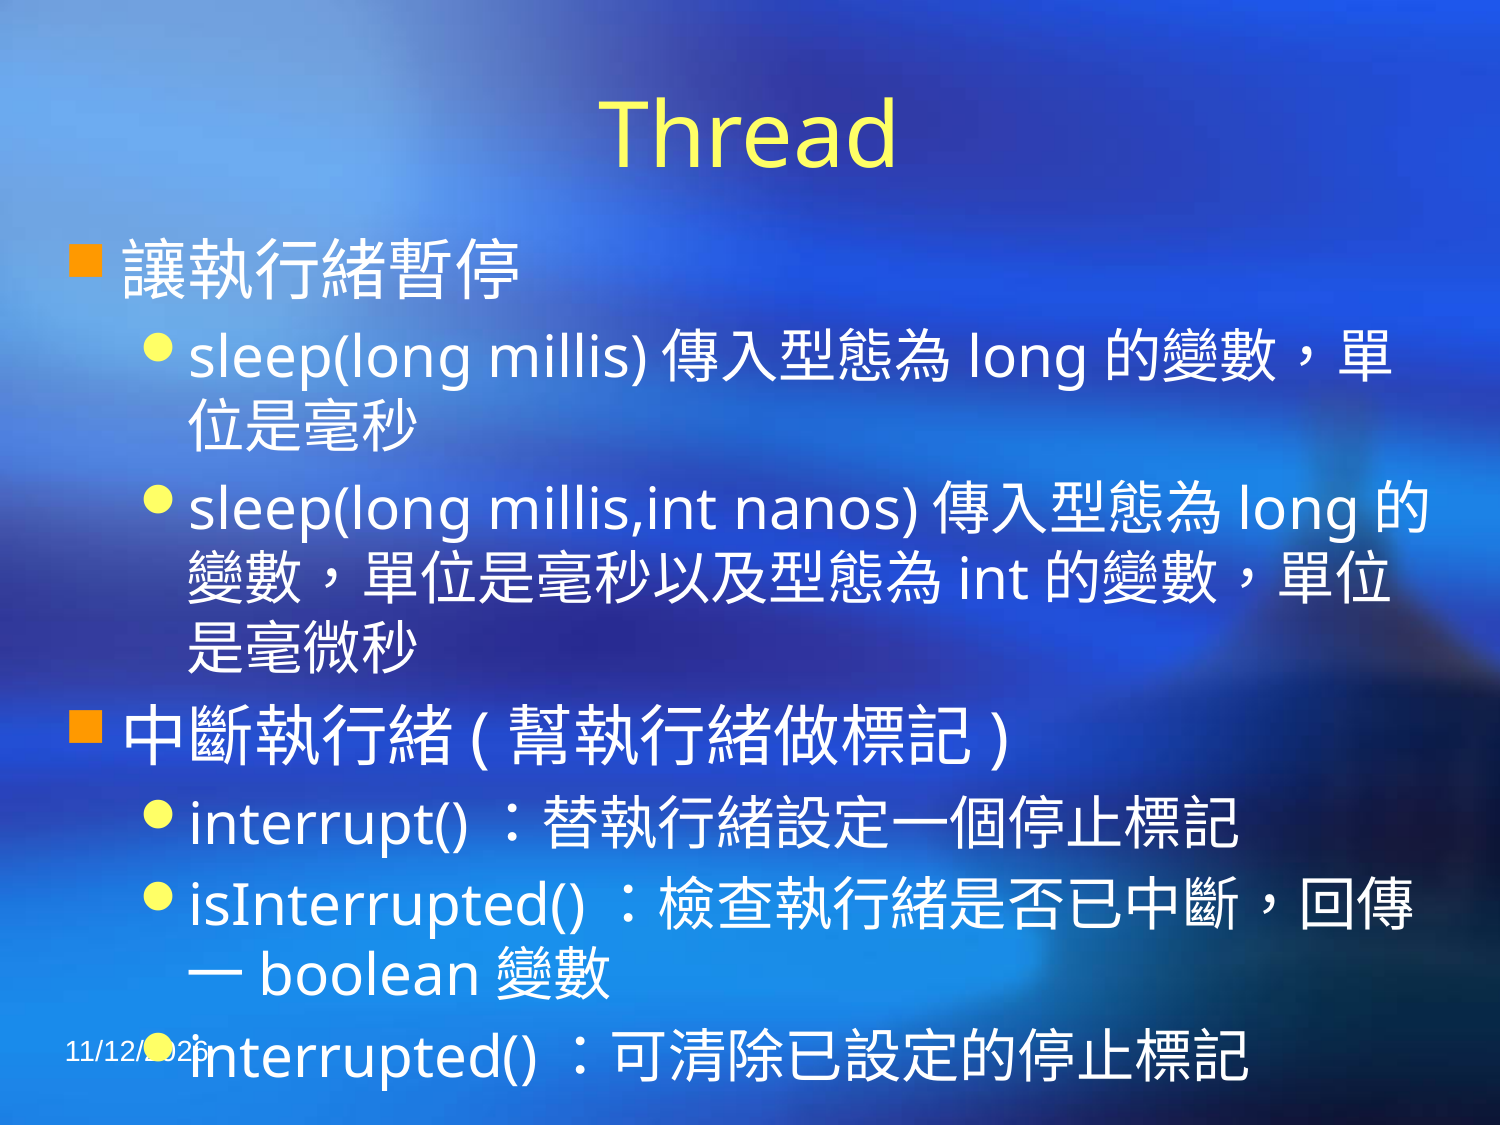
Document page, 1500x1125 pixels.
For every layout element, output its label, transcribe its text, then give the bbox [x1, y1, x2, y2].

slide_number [49, 1071, 425, 1103]
list 讓執行緒暫停 sleep(long millis)傳入型態為long的變數，單位是毫秒 sleep(long millis,int nanos)傳入型態為long的變數，單位是毫秒以及型態為int的變數，單位是毫微秒 中斷執行緒(幫執行緒做標記) interrupt()：替執行緒設定一個停止標記 isInterrupted()：檢查執行緒是否已中斷，回傳一boolean變數 interrupted()：可清除已設定的停止標記 [49, 220, 1451, 1071]
title Thread [49, 37, 1451, 220]
picture [0, 0, 1500, 1125]
